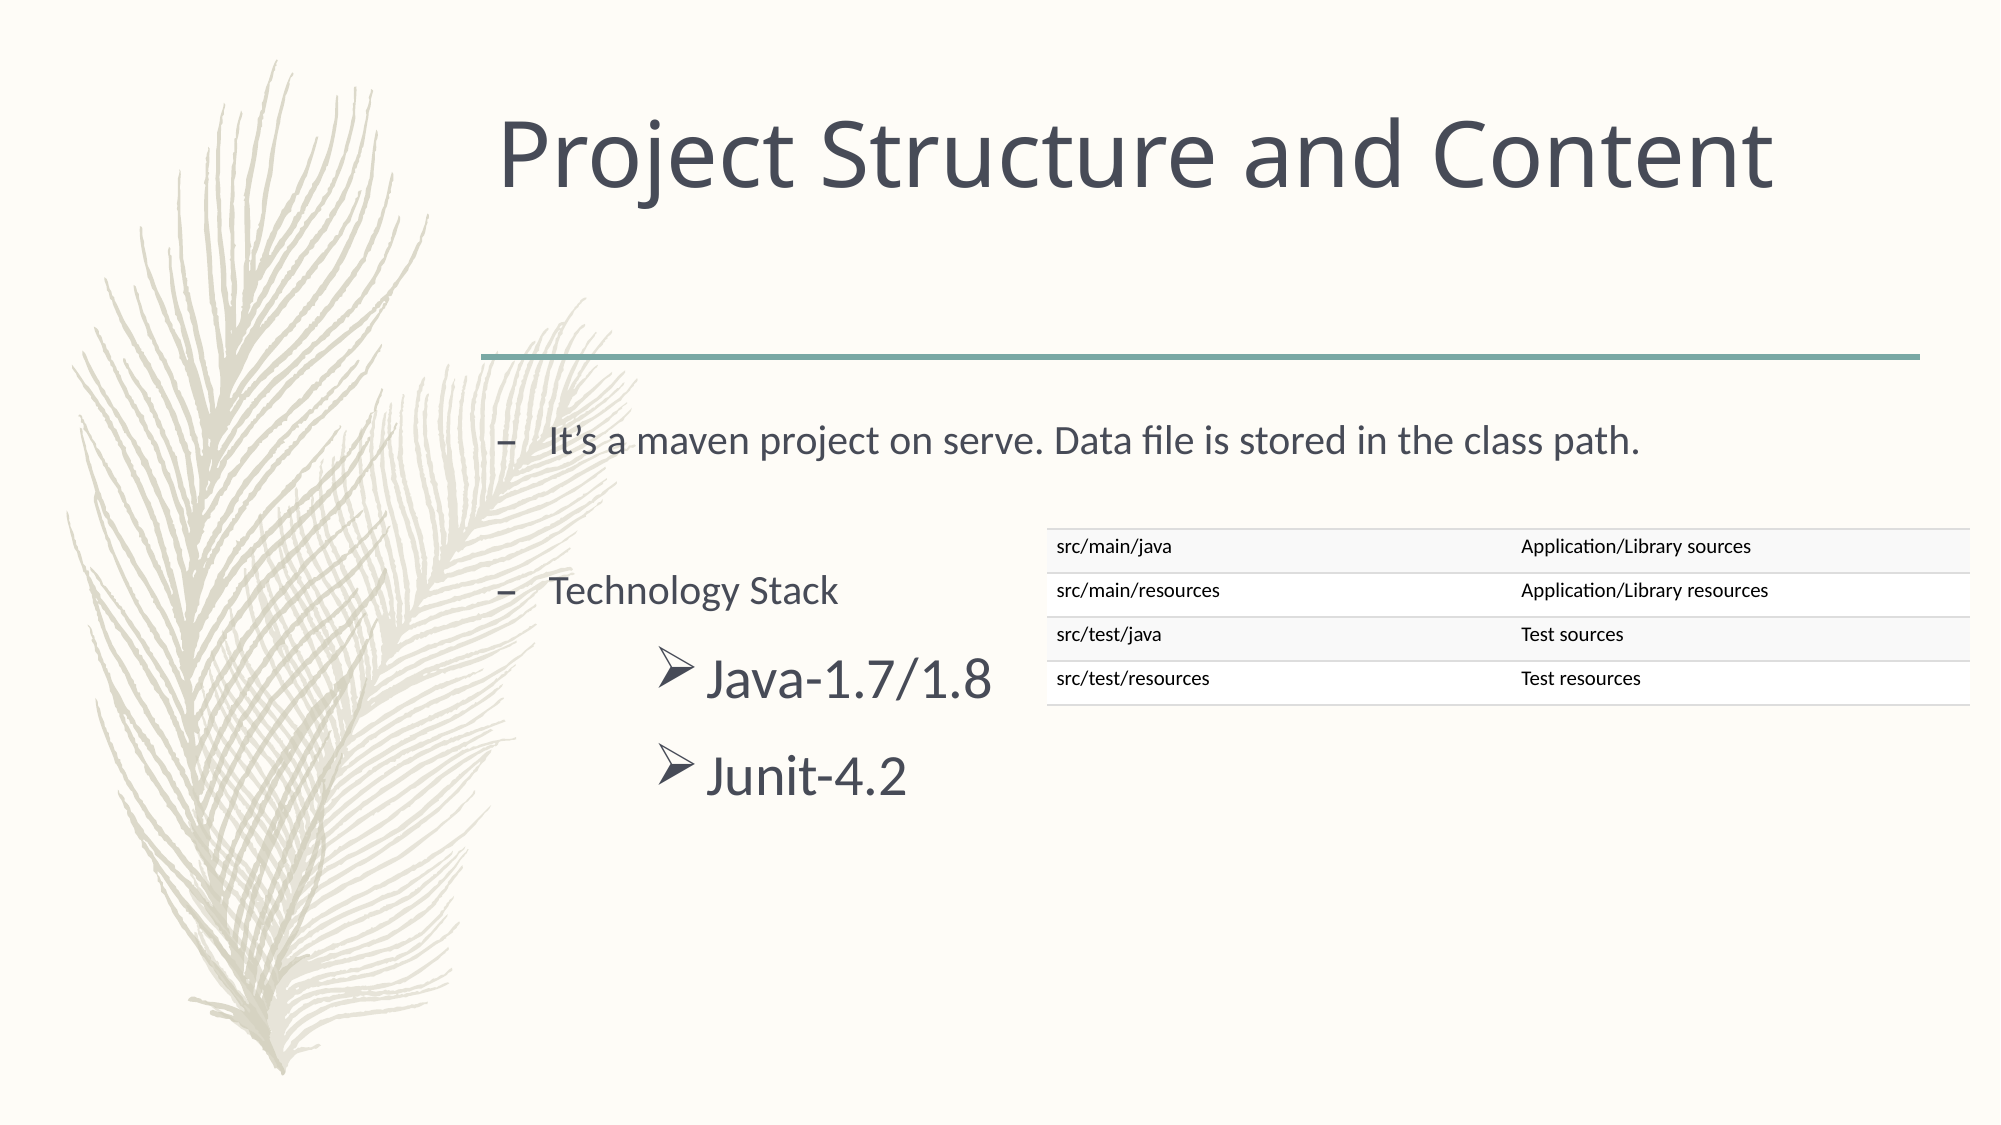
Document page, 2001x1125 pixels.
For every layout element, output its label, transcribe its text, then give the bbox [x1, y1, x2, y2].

title Project Structure and Content [481, 93, 1920, 350]
table_cell src/test/resources [1047, 662, 1512, 704]
table_cell src/test/java [1047, 618, 1512, 660]
table_cell Test resources [1512, 662, 1970, 704]
table_cell Test sources [1512, 618, 1970, 660]
table_header Application/Library sources [1512, 530, 1970, 572]
list It’s a maven project on serve. Data file is stored in the class path. Technology Stack Java-1.7/1.8 Junit-4.2 [481, 399, 1920, 999]
table_cell src/main/resources [1047, 574, 1512, 616]
table_cell Application/Library resources [1512, 574, 1970, 616]
table_header src/main/java [1047, 530, 1512, 572]
